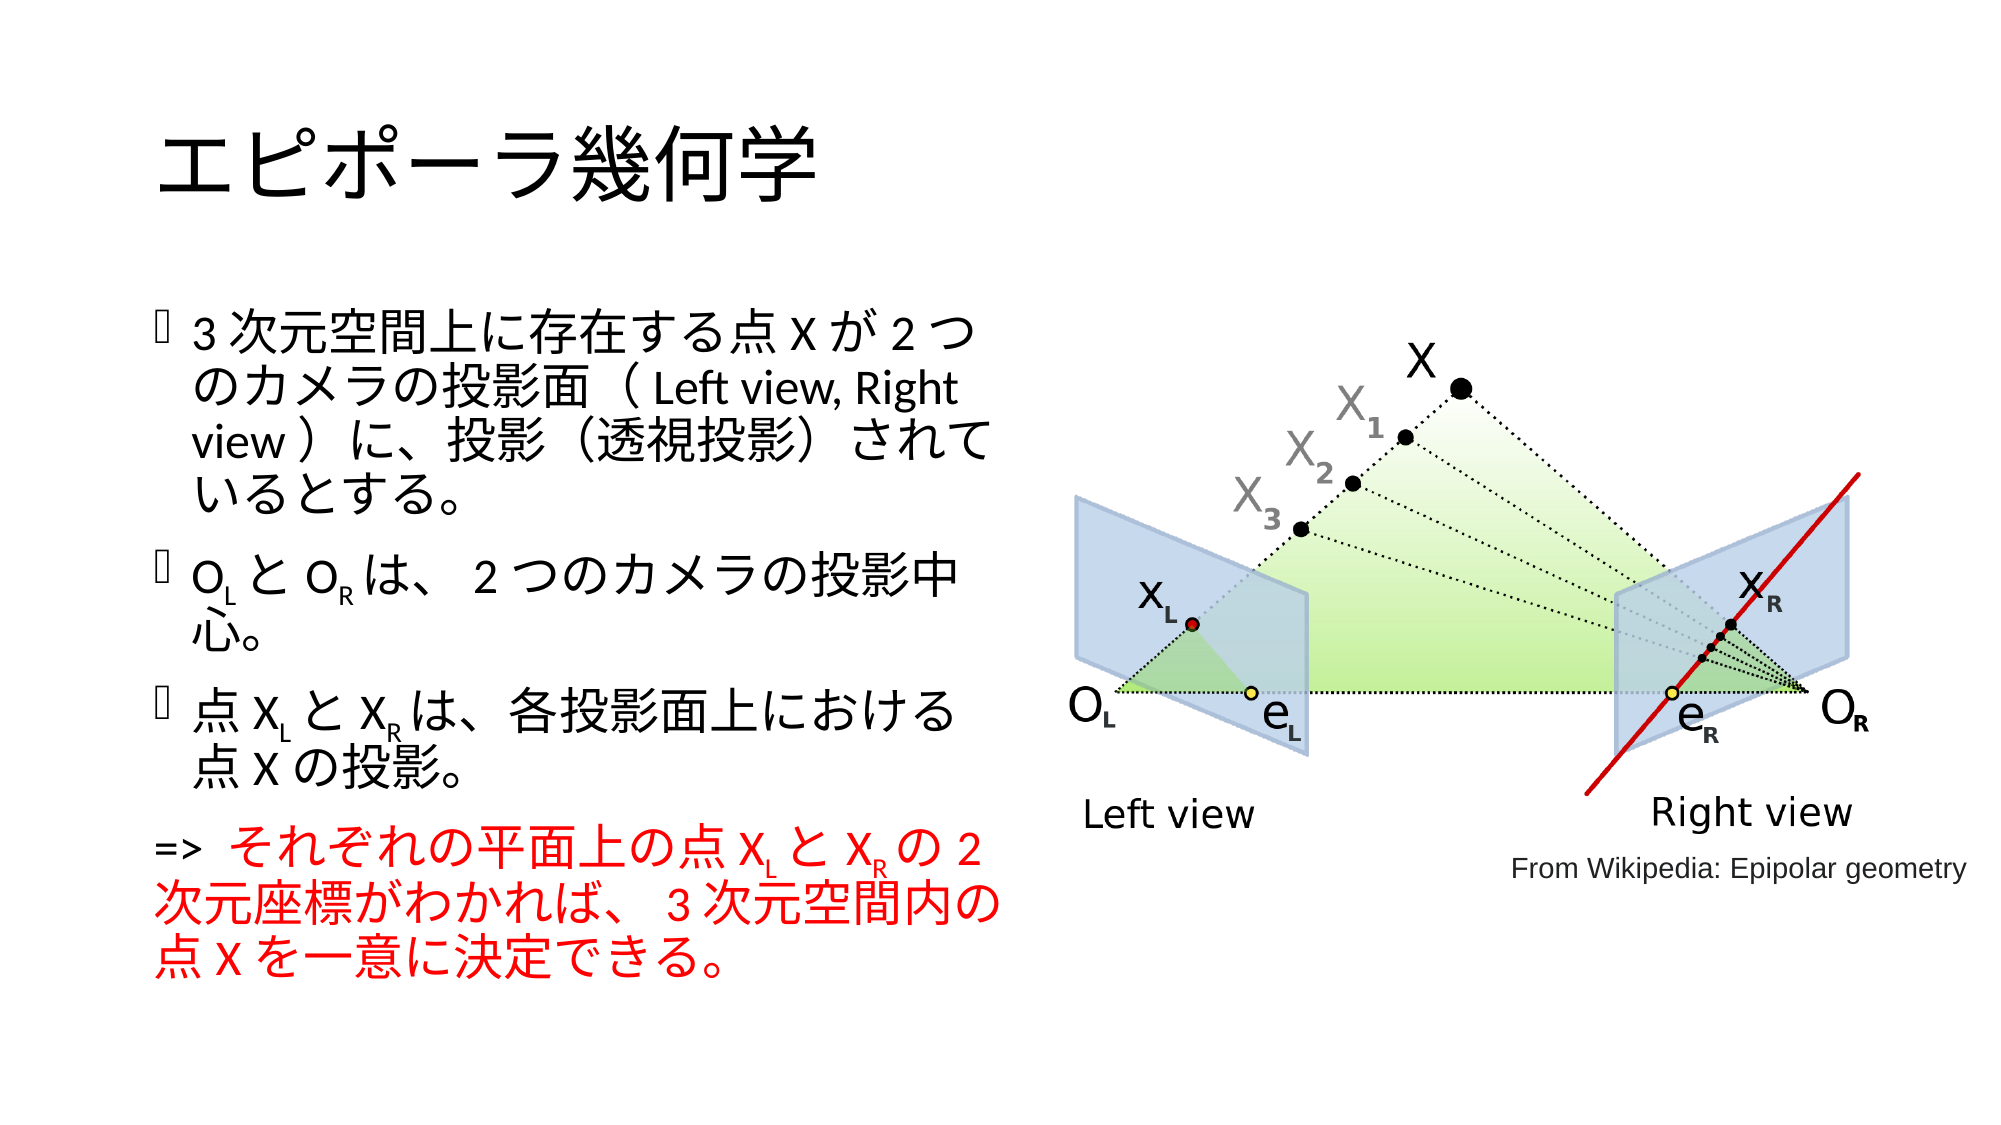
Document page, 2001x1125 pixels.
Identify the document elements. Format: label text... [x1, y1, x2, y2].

title エピポーラ幾何学 [138, 60, 1864, 278]
list 3次元空間上に存在する点Xが2つのカメラの投影面（Left view, Right view）に、投影（透視投影）されているとする。 OLとORは、2つのカメラの投影中心。 点XLとXRは、各投影面上における点Xの投影。 => それぞれの平面上の点XLとXRの2次元座標がわかれば、3次元空間内の点Xを一意に決定できる。 [138, 299, 1022, 1014]
picture [1055, 315, 1884, 867]
text_box From Wikipedia: Epipolar geometry [1496, 841, 1983, 892]
